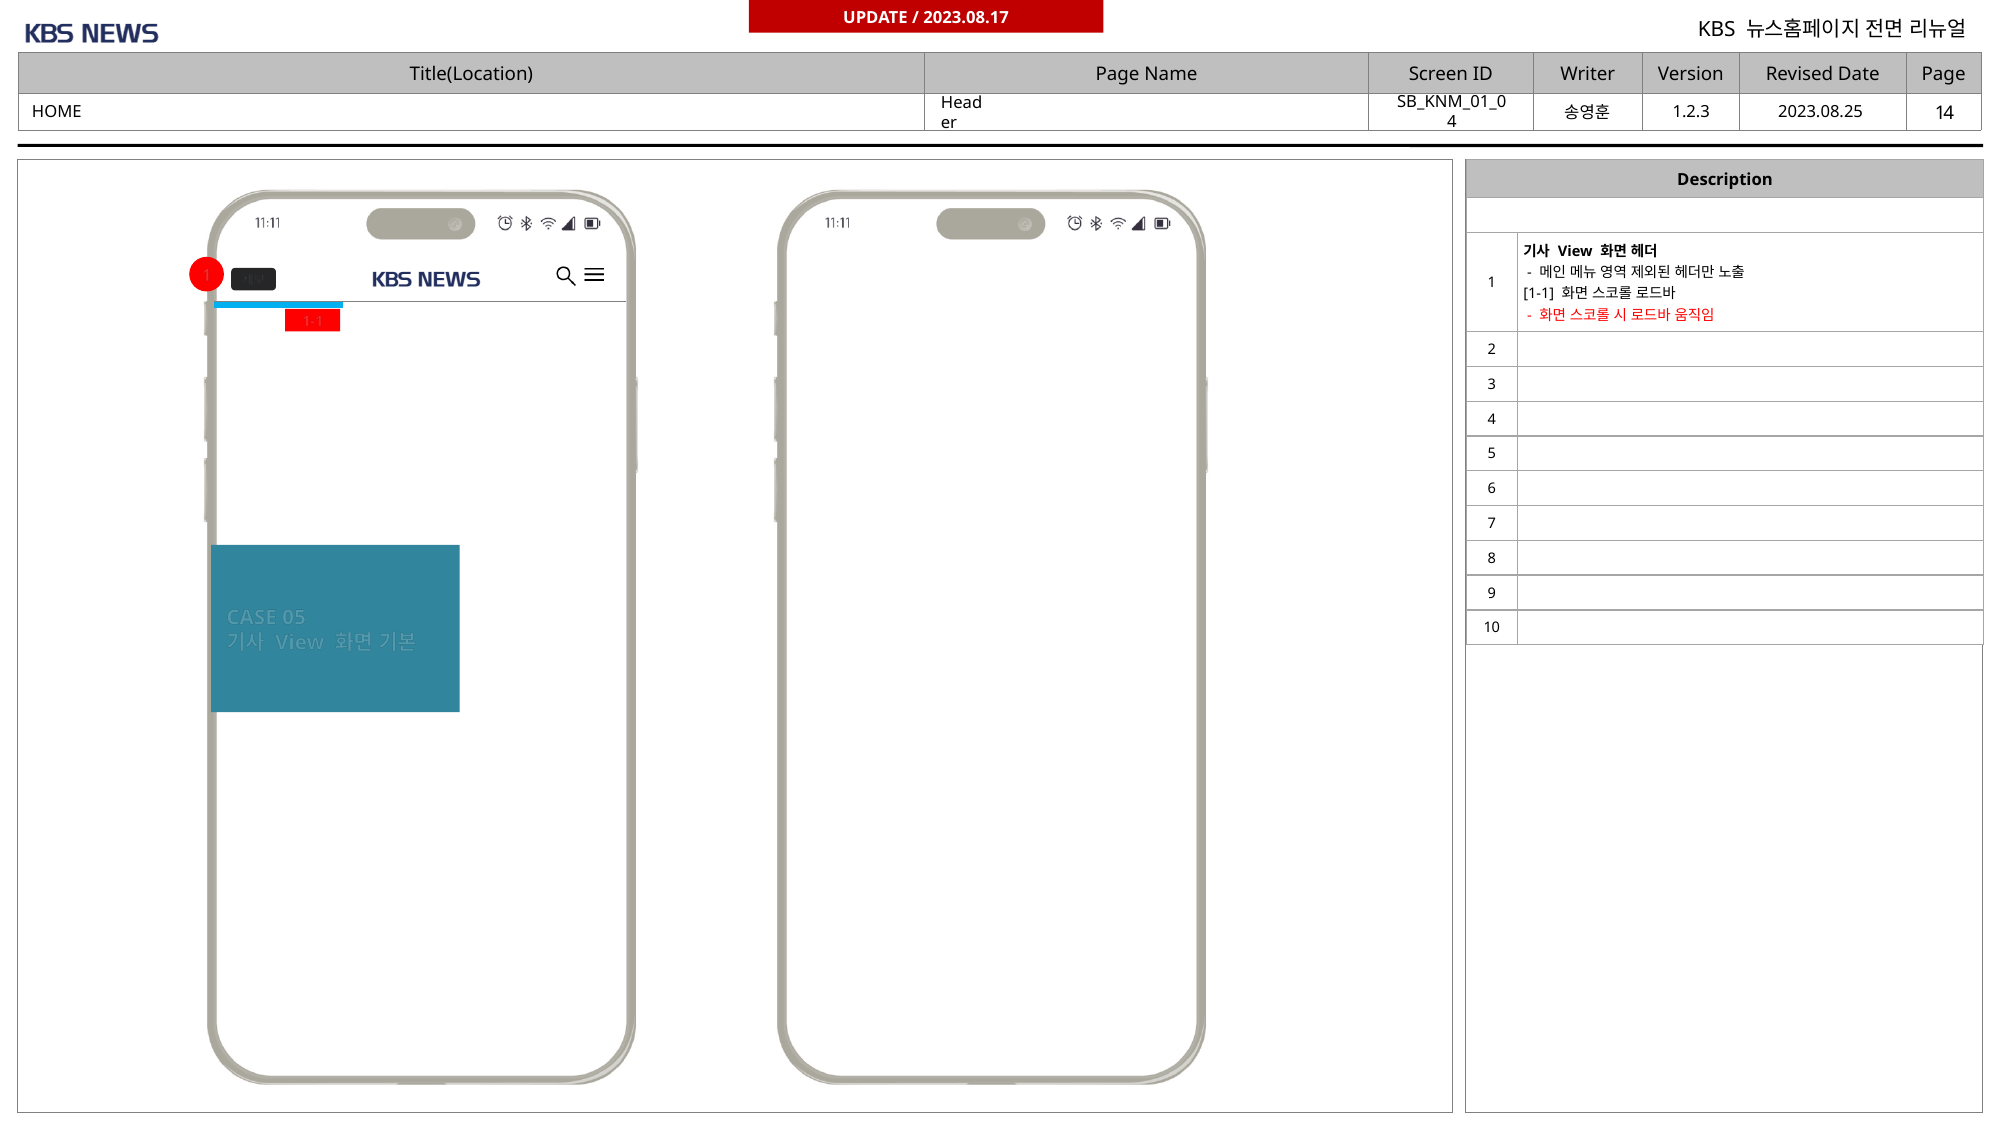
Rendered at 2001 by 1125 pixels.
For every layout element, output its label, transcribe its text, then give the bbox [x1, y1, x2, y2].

table_cell 10 [1467, 611, 1517, 644]
picture [23, 20, 161, 44]
table_cell 3 [1467, 367, 1517, 401]
title Header [926, 94, 1007, 130]
table_header Description [1467, 160, 1983, 197]
list SB_KNM_01_04 [1379, 93, 1525, 129]
table_cell 8 [1467, 541, 1517, 574]
list HOME [17, 93, 138, 129]
table_cell [1467, 198, 1983, 232]
table_cell 기사 View 화면 헤더 - 메인 메뉴 영역 제외된 헤더만 노출 [1-1] 화면 스코롤 로드바 - 화면 스코롤 시 로드바 움직임 [1518, 233, 1983, 331]
table_cell [1518, 437, 1983, 470]
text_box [213, 261, 626, 302]
table_cell 7 [1467, 506, 1517, 540]
picture [244, 207, 301, 233]
picture [814, 207, 871, 233]
table_cell [1518, 611, 1983, 644]
picture [488, 212, 607, 236]
table_cell [1518, 506, 1983, 540]
text_box 1 [189, 257, 216, 291]
text_box UPDATE / 2023.08.17 [748, 0, 1104, 33]
table_cell 2 [1467, 332, 1517, 366]
text_box CASE 05 기사 View 화면 기본 [211, 544, 460, 713]
table_cell [1518, 541, 1983, 574]
table_cell 6 [1467, 471, 1517, 505]
table_cell [1518, 402, 1983, 435]
table_cell [1518, 332, 1983, 366]
table_cell 1 [1467, 233, 1517, 331]
table_cell 5 [1467, 437, 1517, 470]
table_cell [1518, 367, 1983, 401]
table_cell 4 [1467, 402, 1517, 435]
text_box 1-1 [285, 313, 341, 332]
table_cell [1518, 471, 1983, 505]
table_cell [1518, 576, 1983, 609]
picture [1058, 212, 1177, 236]
table_cell 9 [1467, 576, 1517, 609]
